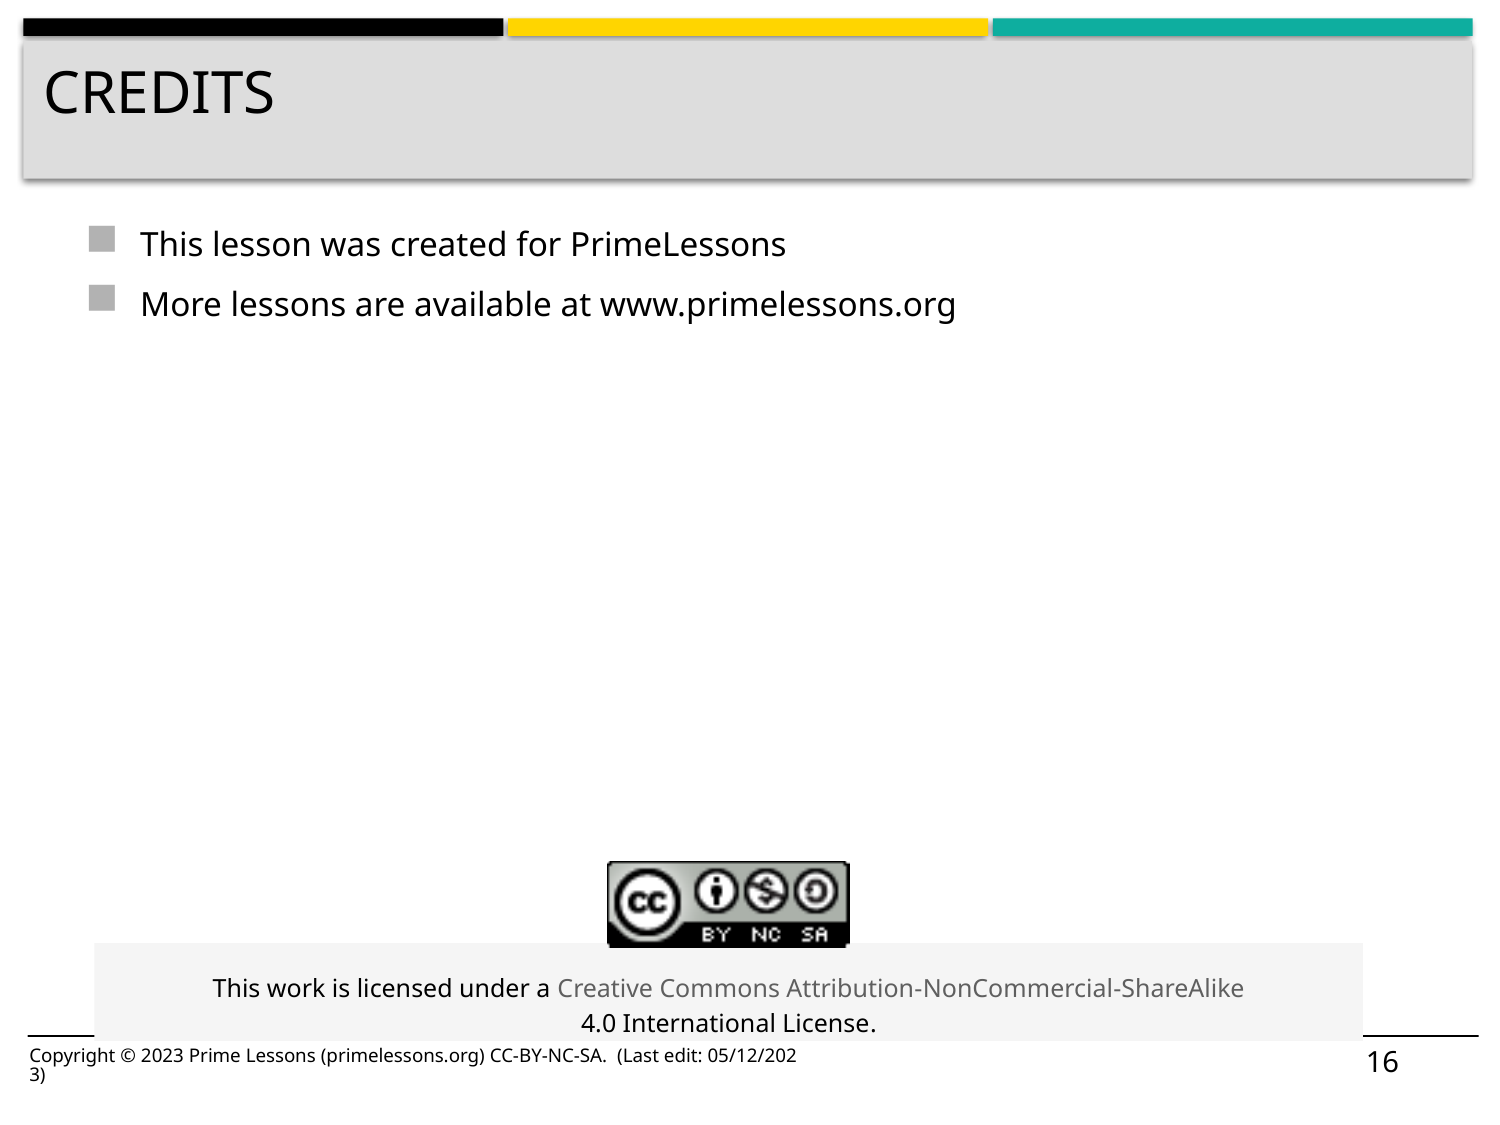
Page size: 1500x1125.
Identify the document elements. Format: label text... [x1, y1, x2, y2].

slide_number 16 [1351, 1036, 1478, 1097]
picture [606, 861, 851, 948]
footer Copyright © 2023 Prime Lessons (primelessons.org) CC-BY-NC-SA. (Last edit: 05/12/2023) [14, 1036, 814, 1097]
text_box This work is licensed under a Creative Commons Attribution-NonCommercial-ShareAlike 4.0 International License. [94, 943, 1363, 1041]
list This lesson was created for PrimeLessons More lessons are available at www.primelessons.org [75, 216, 1428, 405]
title CREDITS [28, 48, 1464, 172]
